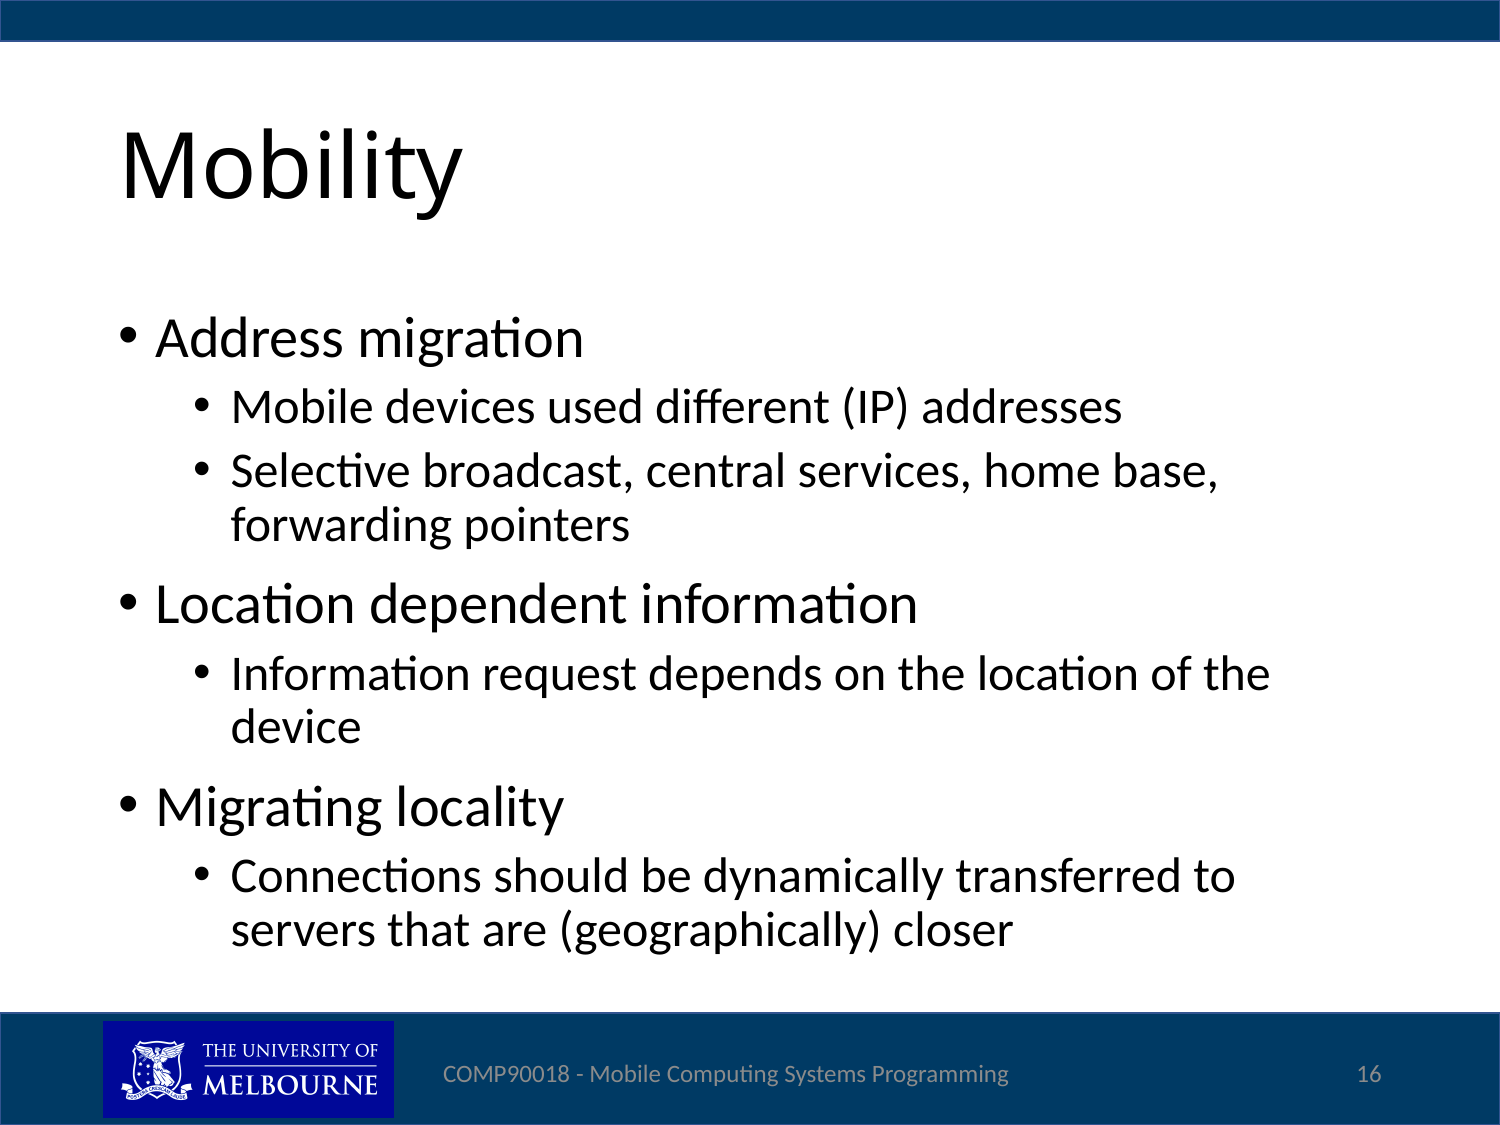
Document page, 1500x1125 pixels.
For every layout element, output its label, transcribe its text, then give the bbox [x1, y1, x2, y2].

picture [103, 1021, 394, 1118]
slide_number 16 [1059, 1042, 1397, 1103]
footer COMP90018 - Mobile Computing Systems Programming [393, 1042, 1059, 1103]
list Address migration Mobile devices used different (IP) addresses Selective broadcast, central services, home base, forwarding pointers Location dependent information Information request depends on the location of the device Migrating locality Connections should be dynamically transferred to servers that are (geographically) closer [103, 299, 1397, 1014]
title Mobility [103, 59, 1397, 278]
